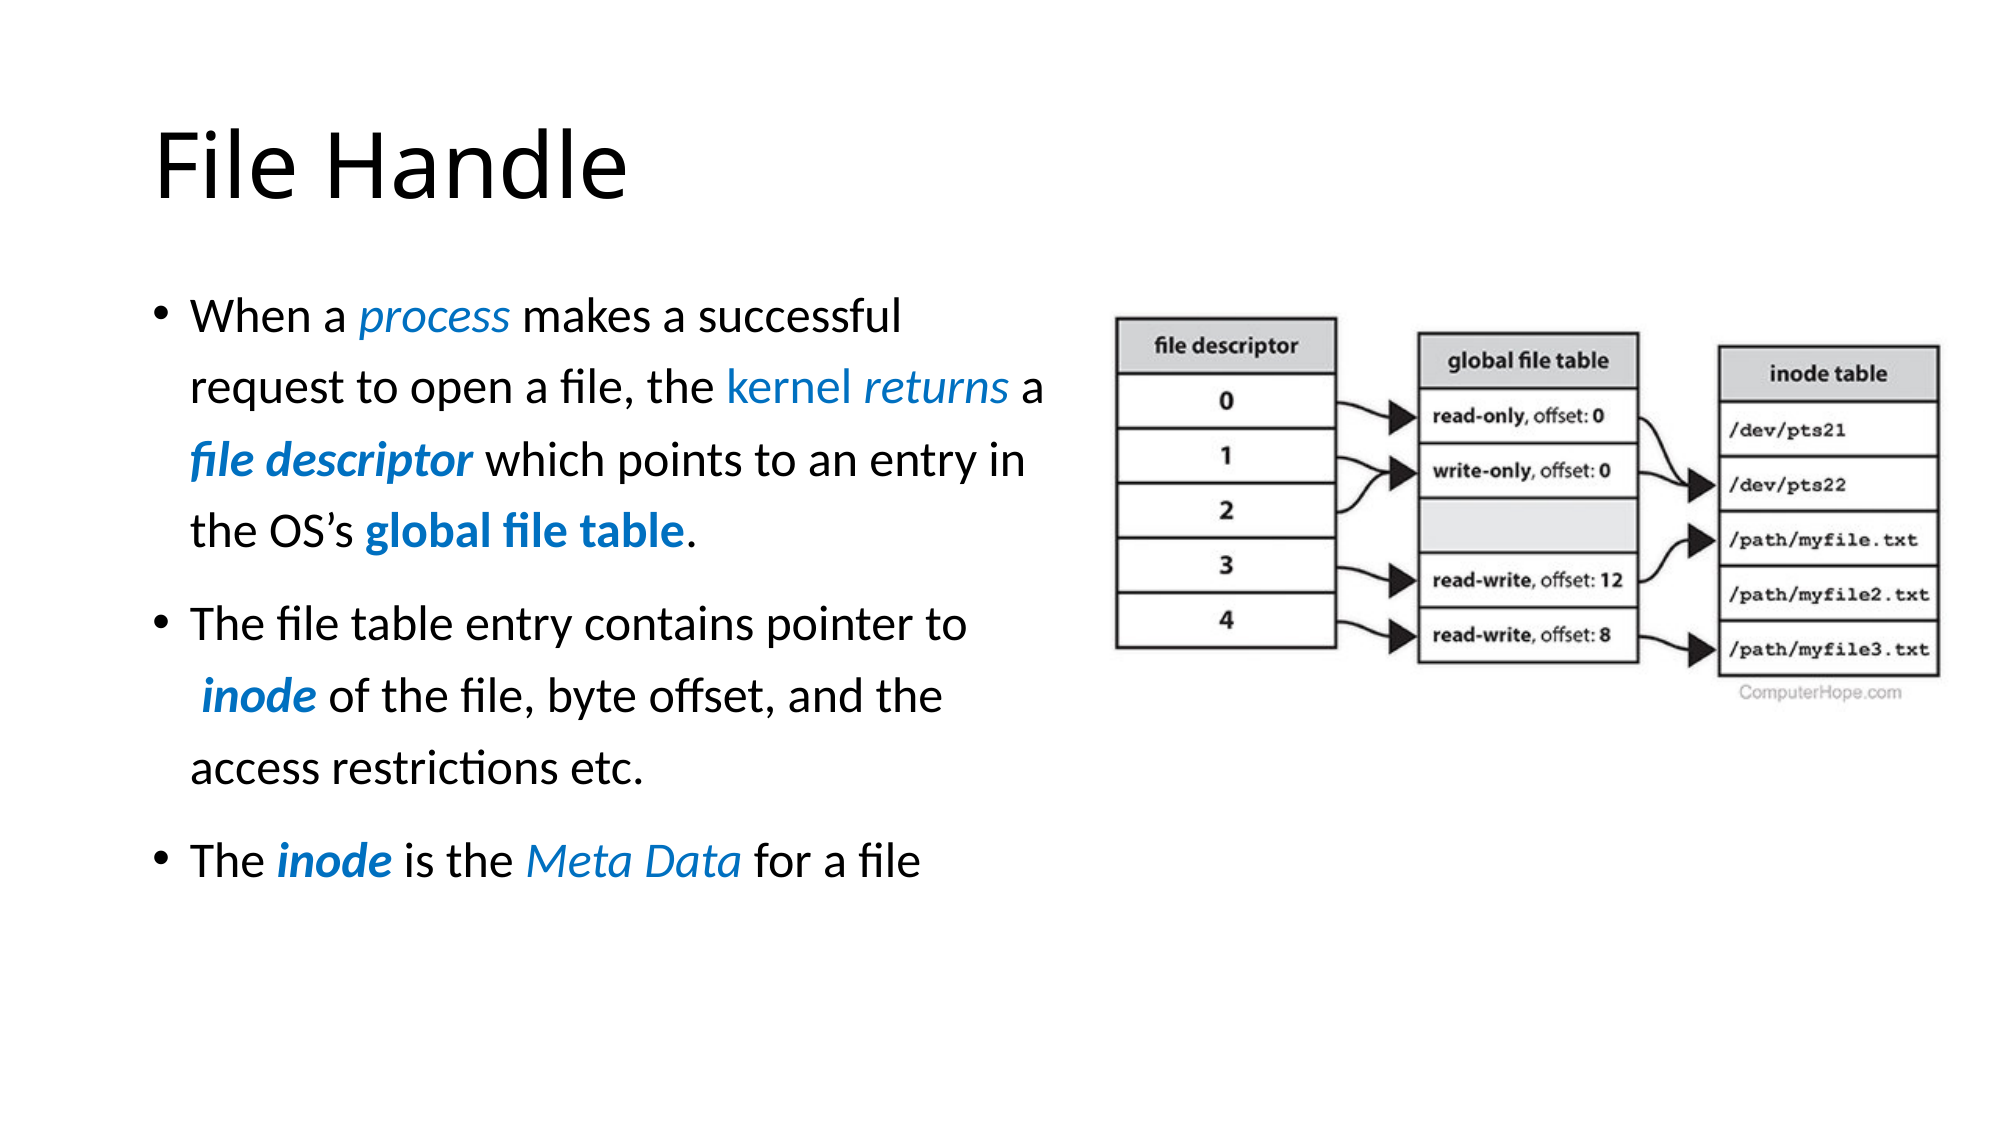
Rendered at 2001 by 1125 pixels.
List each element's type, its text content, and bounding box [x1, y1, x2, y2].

list When a process makes a successful request to open a file, the kernel returns a file descriptor which points to an entry in the OS’s global file table. The file table entry contains pointer to inode of the file, byte offset, and the access restrictions etc. The inode is the Meta Data for a file [137, 262, 1068, 1085]
picture [1098, 299, 1958, 712]
title File Handle [137, 59, 1863, 278]
